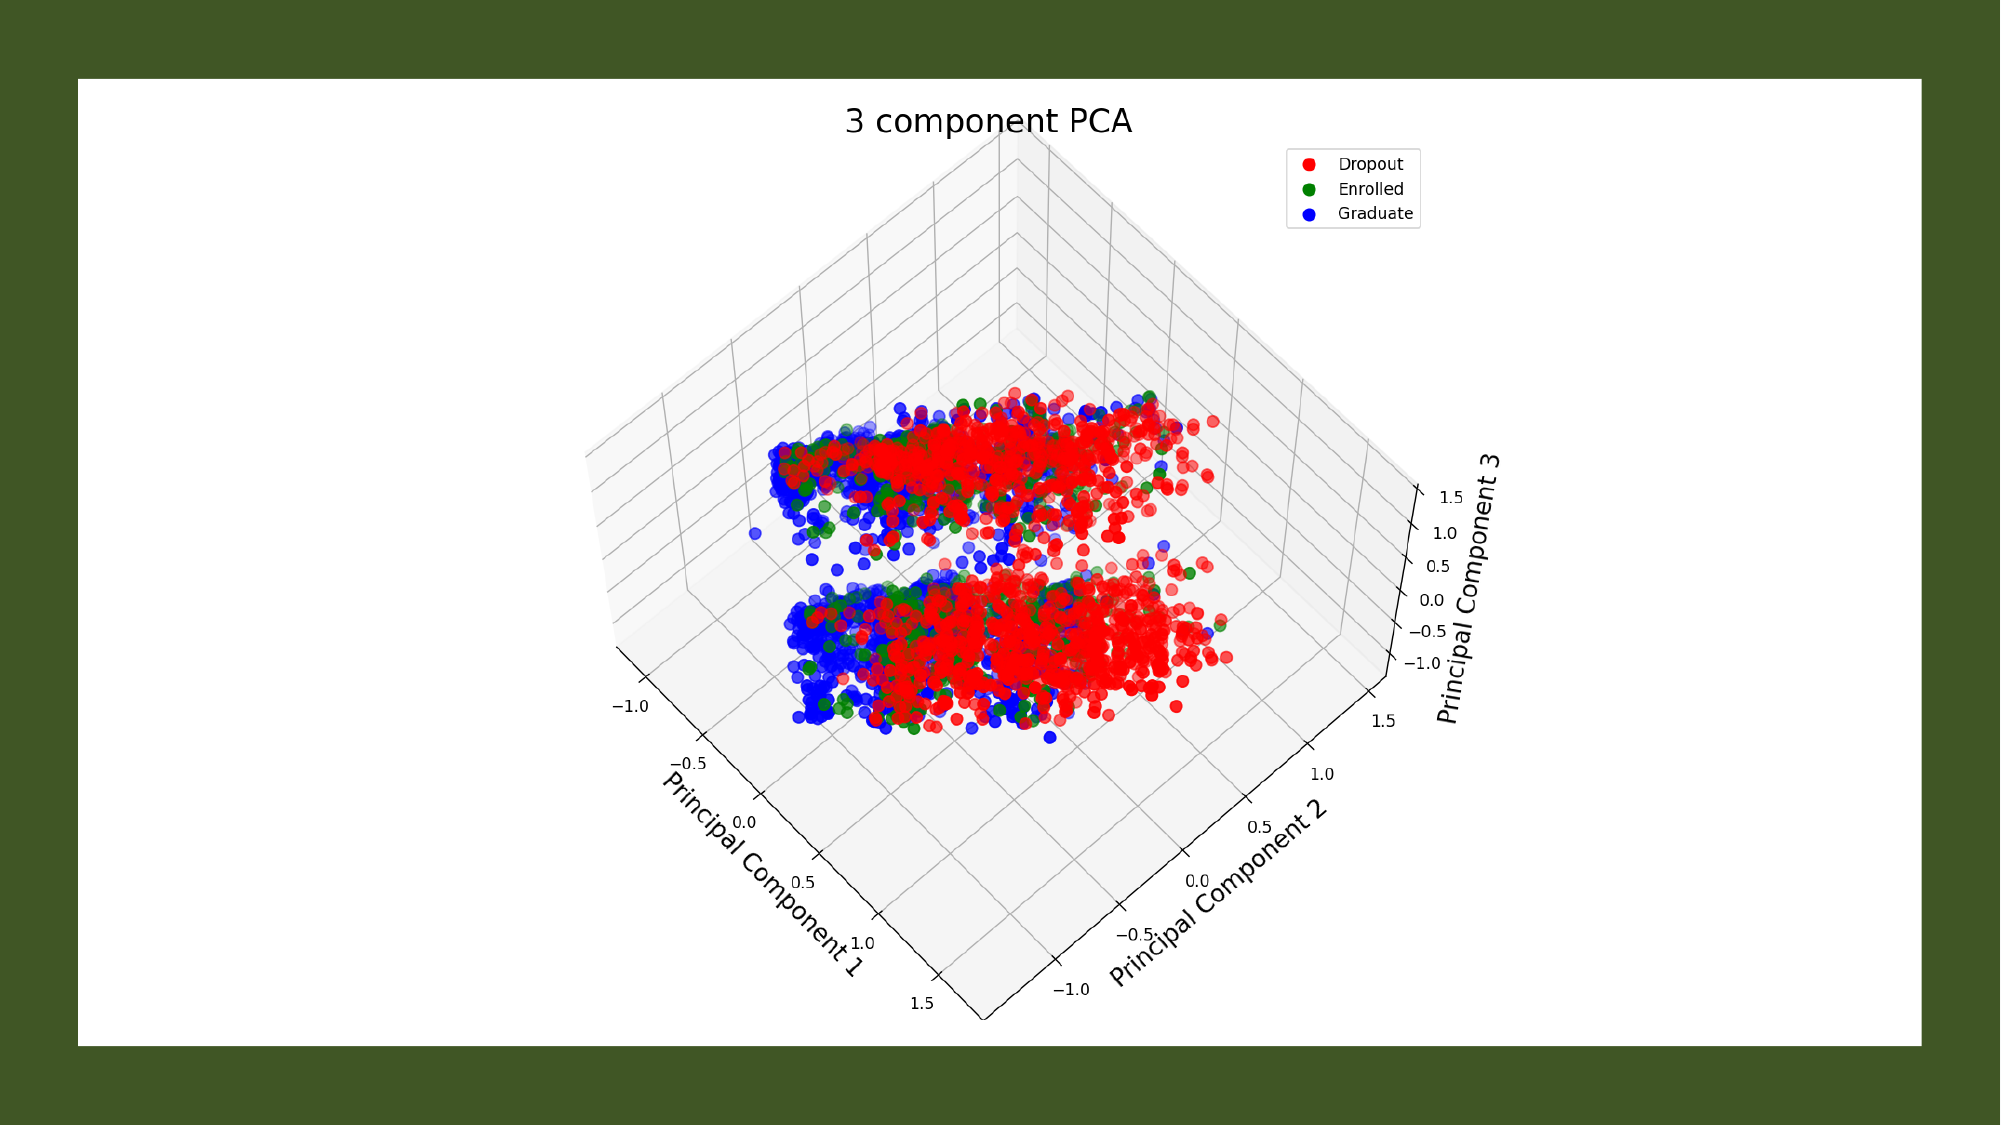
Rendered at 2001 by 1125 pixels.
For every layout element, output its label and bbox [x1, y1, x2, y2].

picture [432, 105, 1568, 1020]
text_box [77, 77, 1923, 1048]
text_box [0, 0, 2000, 1125]
